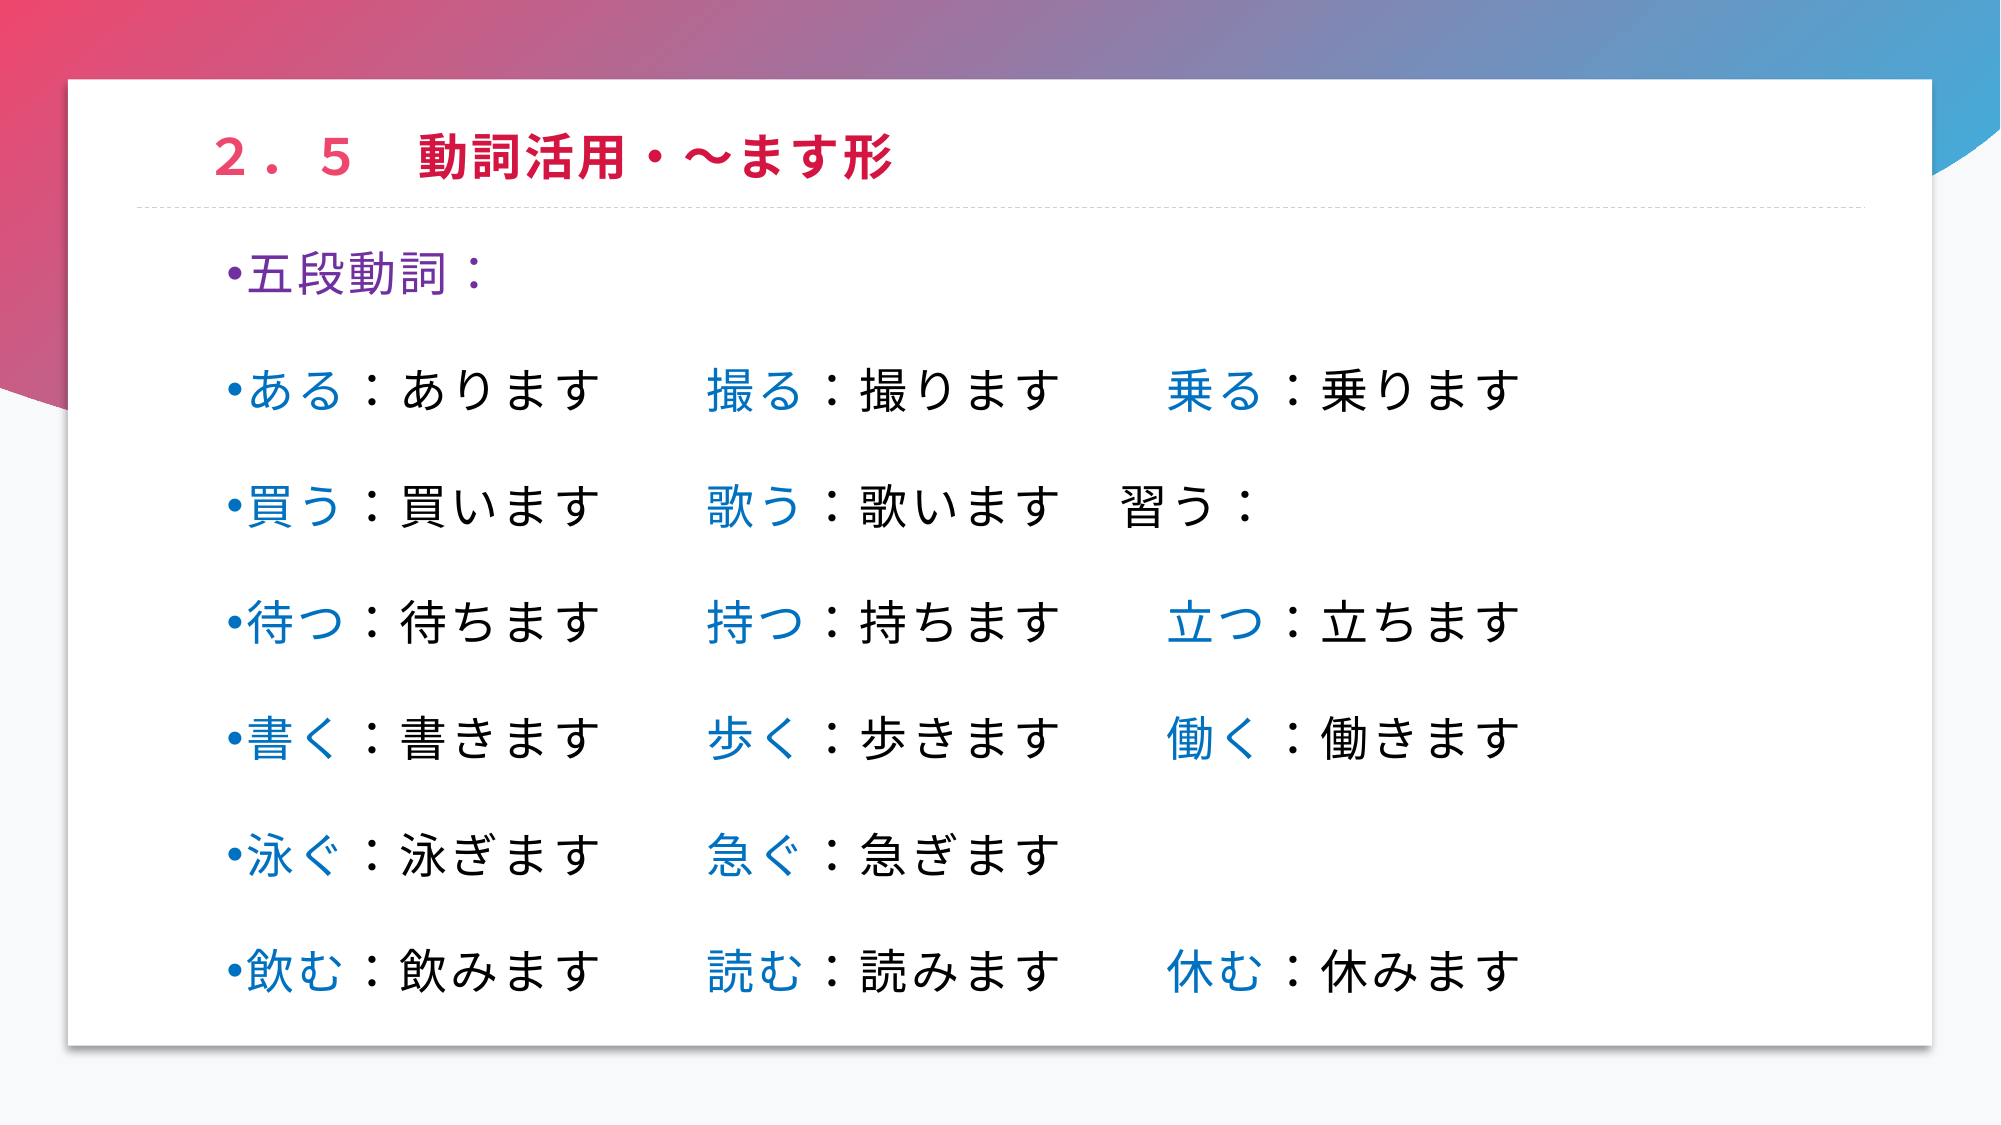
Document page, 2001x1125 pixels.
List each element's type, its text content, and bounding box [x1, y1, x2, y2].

title ２．５ 動詞活用・～ます形 [137, 111, 1863, 207]
list 五段動詞： ある：あります 撮る：撮ります 乗る：乗ります 買う：買います 歌う：歌います 習う： 待つ：待ちます 持つ：持ちます 立つ：立ちます 書く：書きます 歩く：歩きます 働く：働きます 泳ぐ：泳ぎます 急ぐ：急ぎます 飲む：飲みます 読む：読みます 休む：休みます [137, 207, 1892, 1014]
